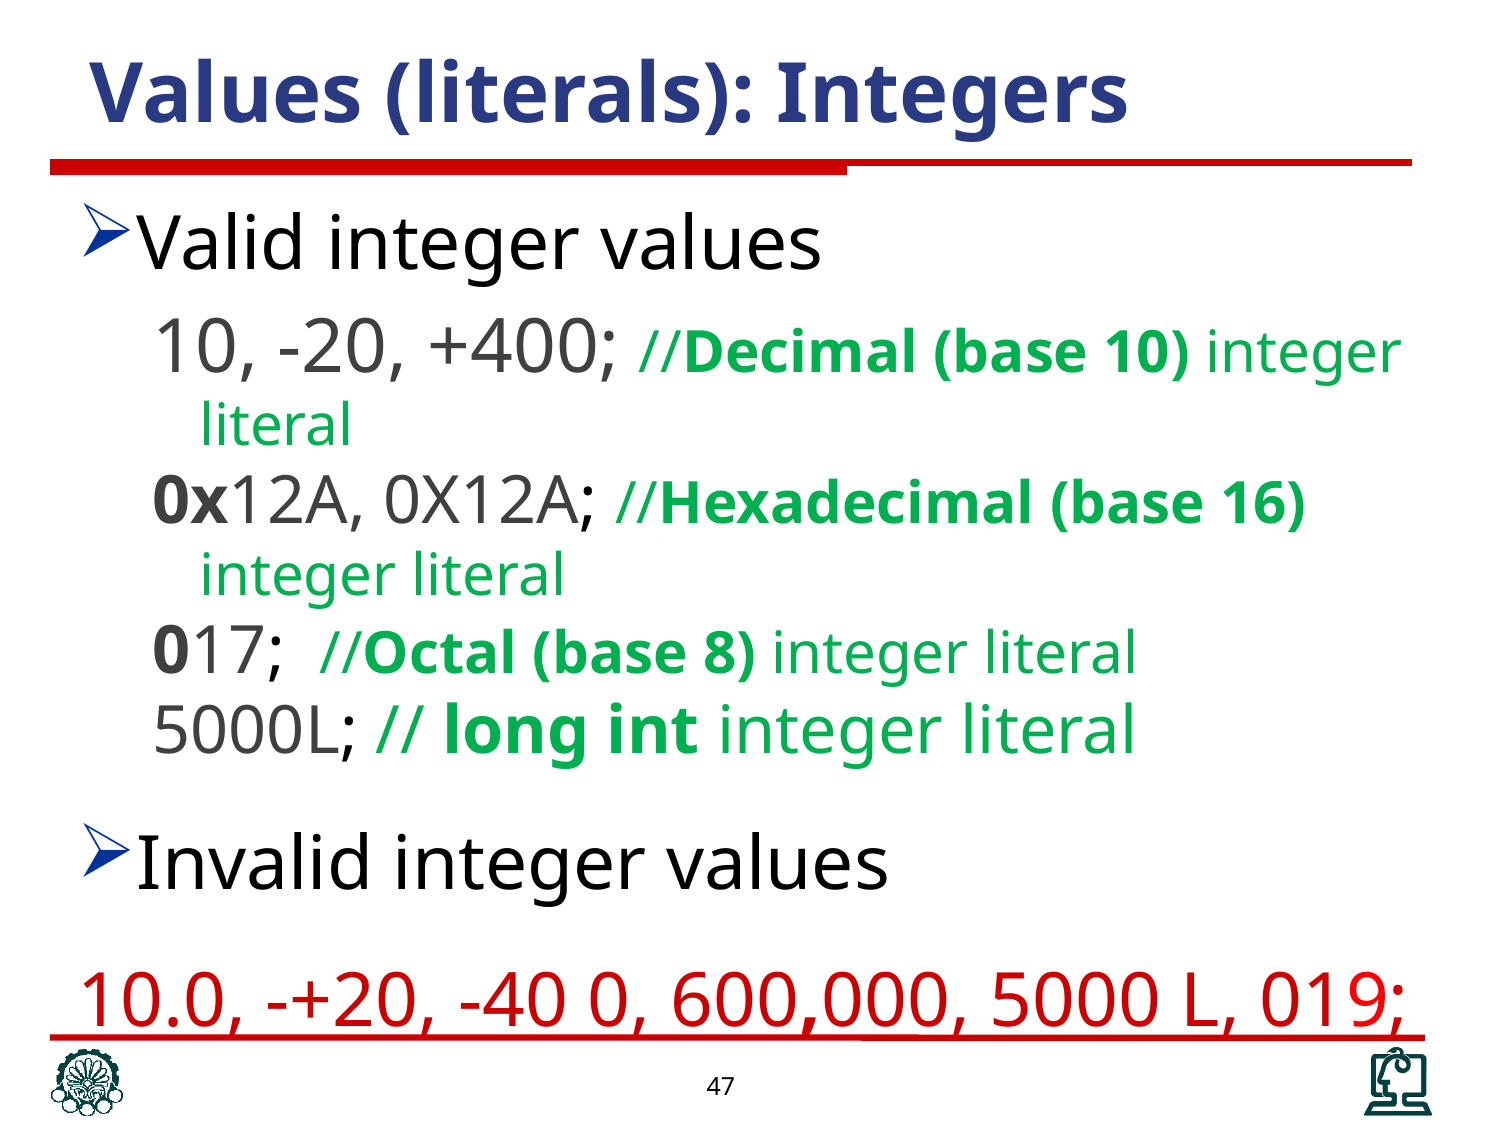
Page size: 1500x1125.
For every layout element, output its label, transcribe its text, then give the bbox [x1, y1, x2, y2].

picture [1362, 1045, 1438, 1119]
text_box Valid integer values 10, -20, +400; //Decimal (base 10) integer literal 0x12A, 0X12A; //Hexadecimal (base 16) integer literal 017; //Octal (base 8) integer literal 5000L; // long int integer literal Invalid integer values 10.0, -+20, -40 0, 600,000, 5000 L, 019; [62, 187, 1471, 1012]
text_box Values (literals): Integers [74, 24, 1425, 155]
picture [50, 1047, 125, 1118]
text_box 47 [650, 1062, 750, 1103]
